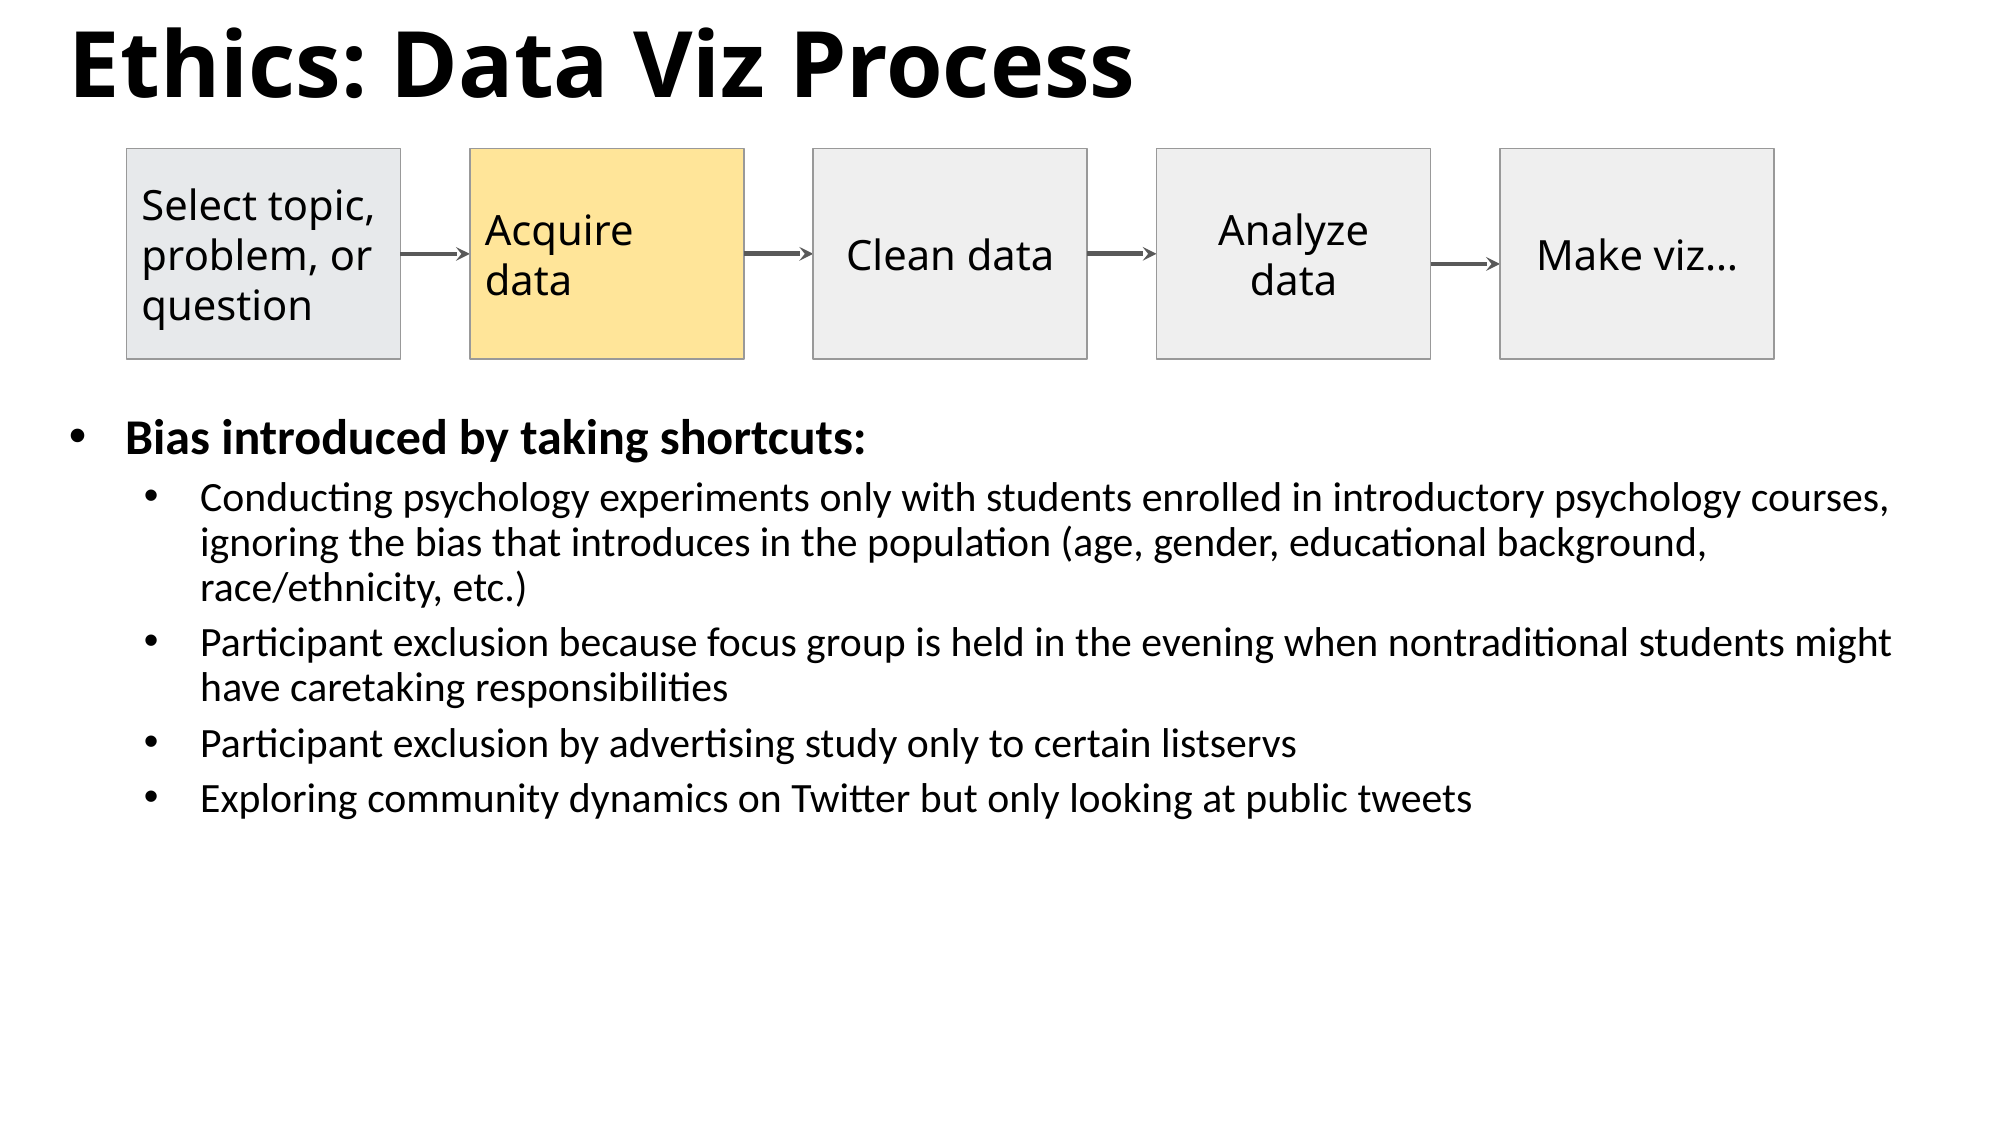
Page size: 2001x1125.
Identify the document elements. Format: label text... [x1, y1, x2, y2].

text_box Acquire data [469, 148, 744, 360]
text_box Select topic, problem, or question [126, 148, 401, 360]
text_box Ethics: Data Viz Process [53, 1, 1945, 125]
text_box Make viz… [1500, 148, 1775, 360]
text_box Analyze data [1156, 148, 1431, 360]
text_box Clean data [813, 148, 1088, 360]
subtitle Bias introduced by taking shortcuts: Conducting psychology experiments only with students enrolled in introductory psychology courses, ignoring the bias that introduces in the population (age, gender, educational background, race/ethnicity, etc.) Participant exclusion because focus group is held in the evening when nontraditional students might have caretaking responsibilities Participant exclusion by advertising study only to certain listservs Exploring community dynamics on Twitter but only looking at public tweets [53, 403, 1945, 1069]
